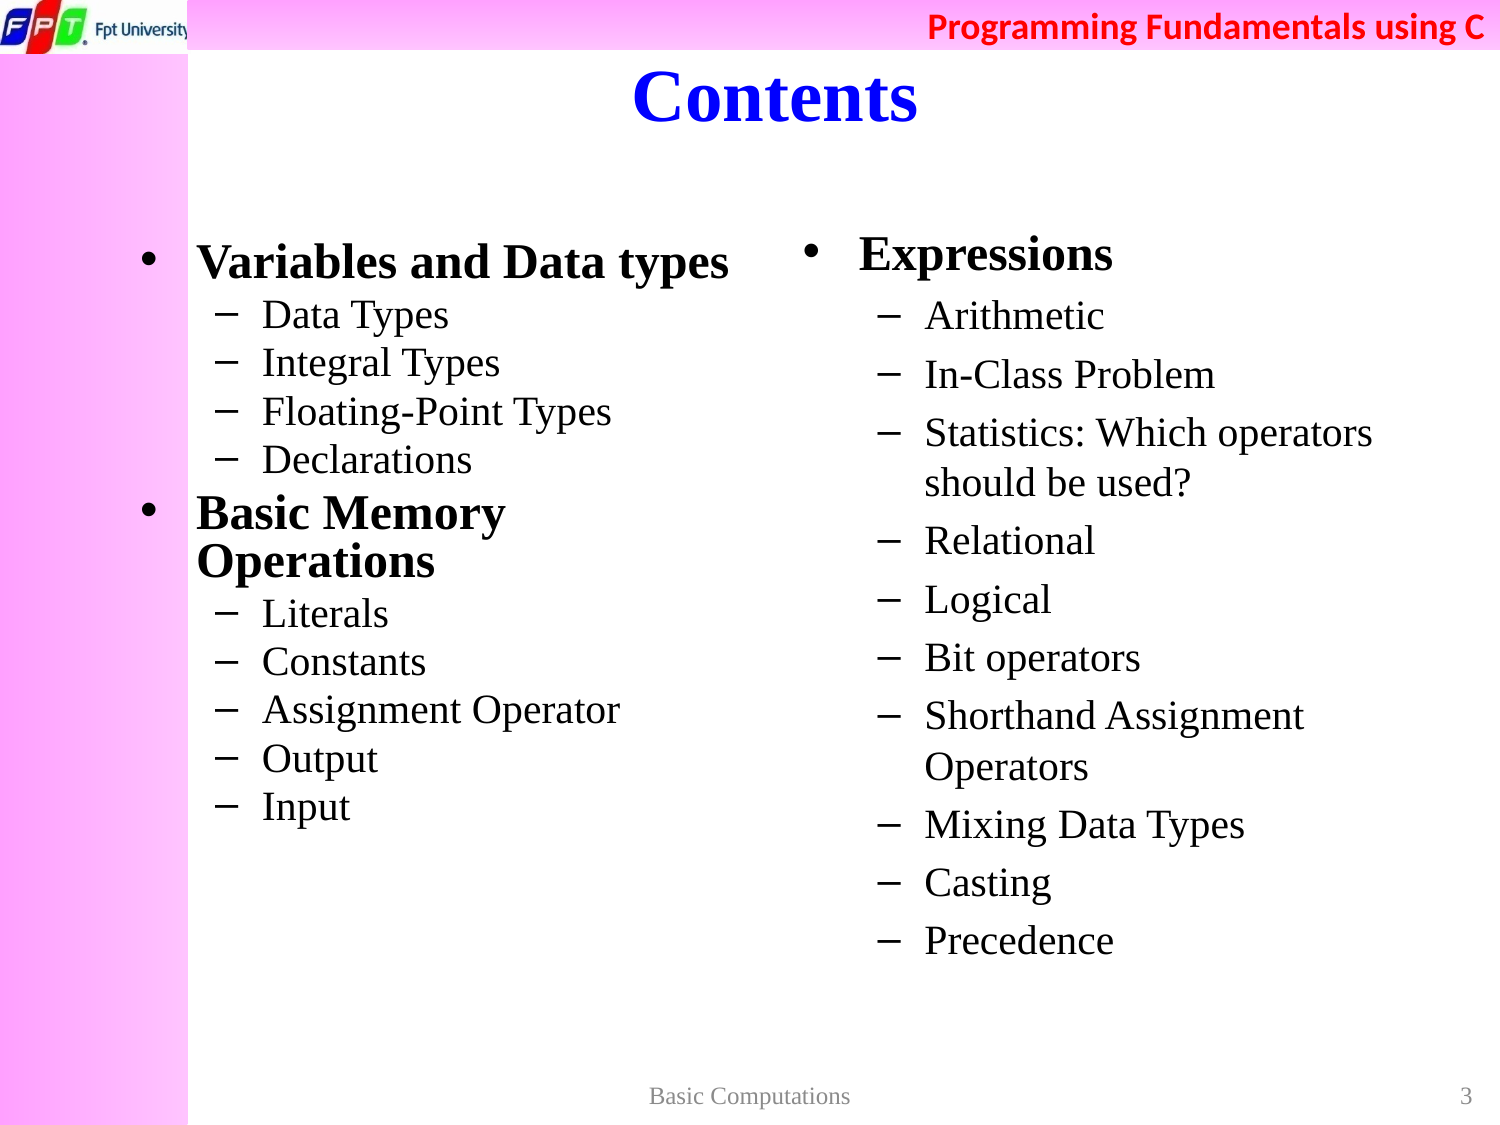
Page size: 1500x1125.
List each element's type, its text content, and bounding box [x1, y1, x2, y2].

footer Basic Computations [512, 1074, 988, 1116]
text_box Expressions Arithmetic In-Class Problem Statistics: Which operators should be used? Relational Logical Bit operators Shorthand Assignment Operators Mixing Data Types Casting Precedence [787, 212, 1413, 1018]
picture [0, 0, 188, 54]
list Variables and Data types Data Types Integral Types Floating-Point Types Declarations Basic Memory Operations Literals Constants Assignment Operator Output Input [125, 232, 750, 1038]
slide_number 3 [1137, 1074, 1488, 1116]
title Contents [125, 45, 1425, 138]
